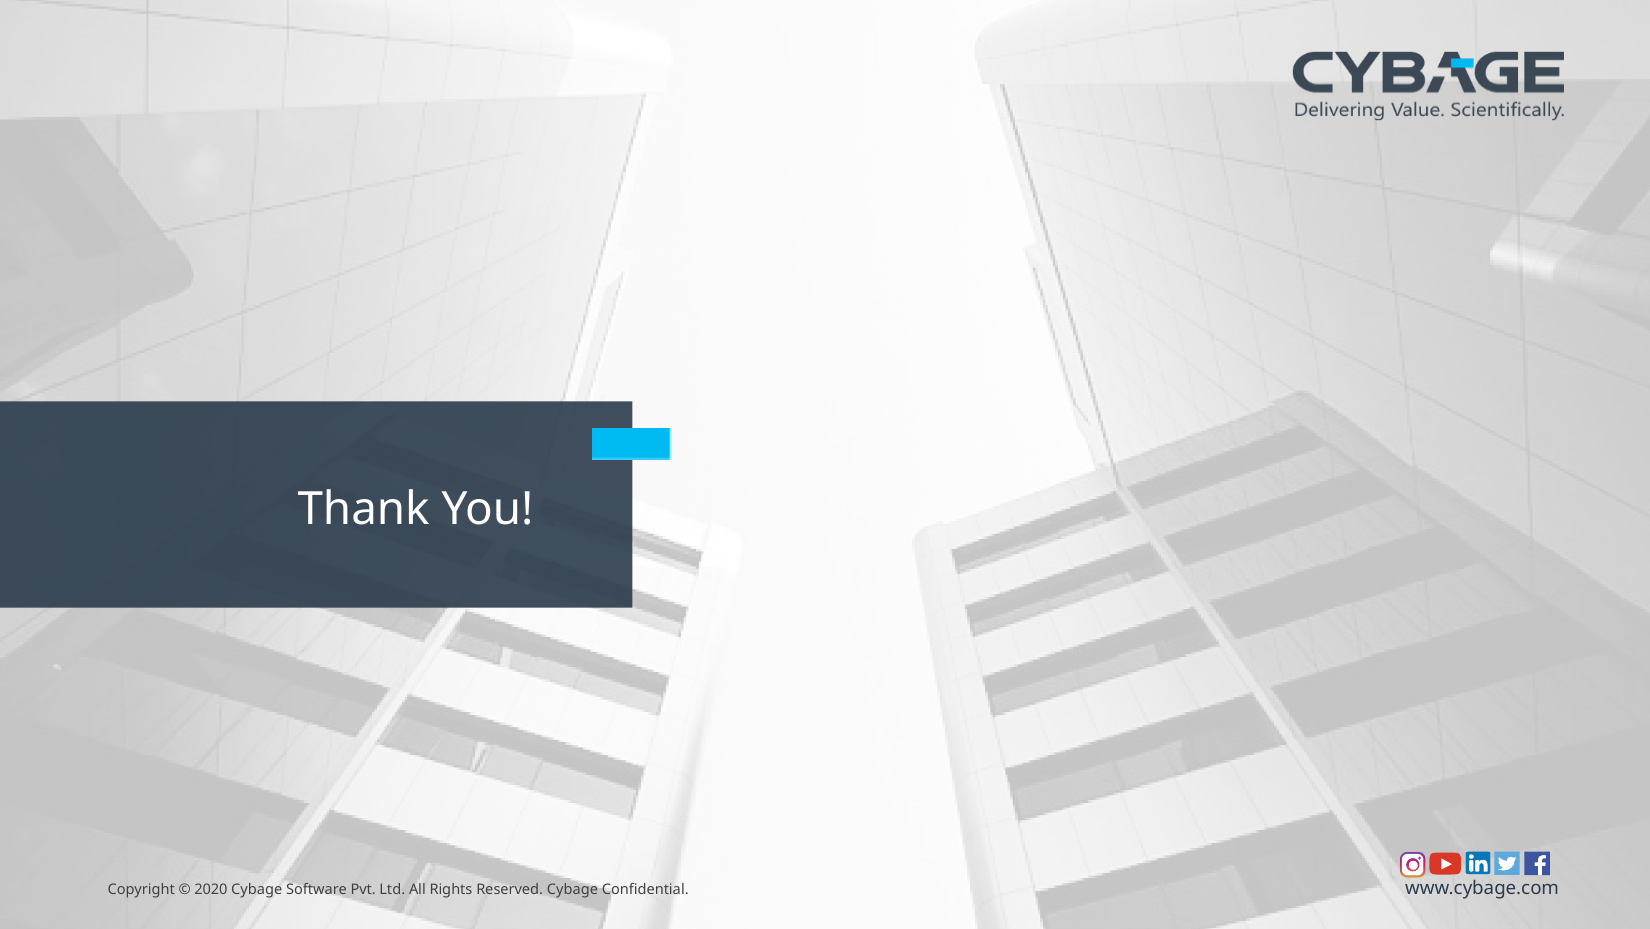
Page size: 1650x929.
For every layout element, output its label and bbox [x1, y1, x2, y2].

picture [0, 0, 1650, 929]
text_box [1399, 851, 1551, 878]
